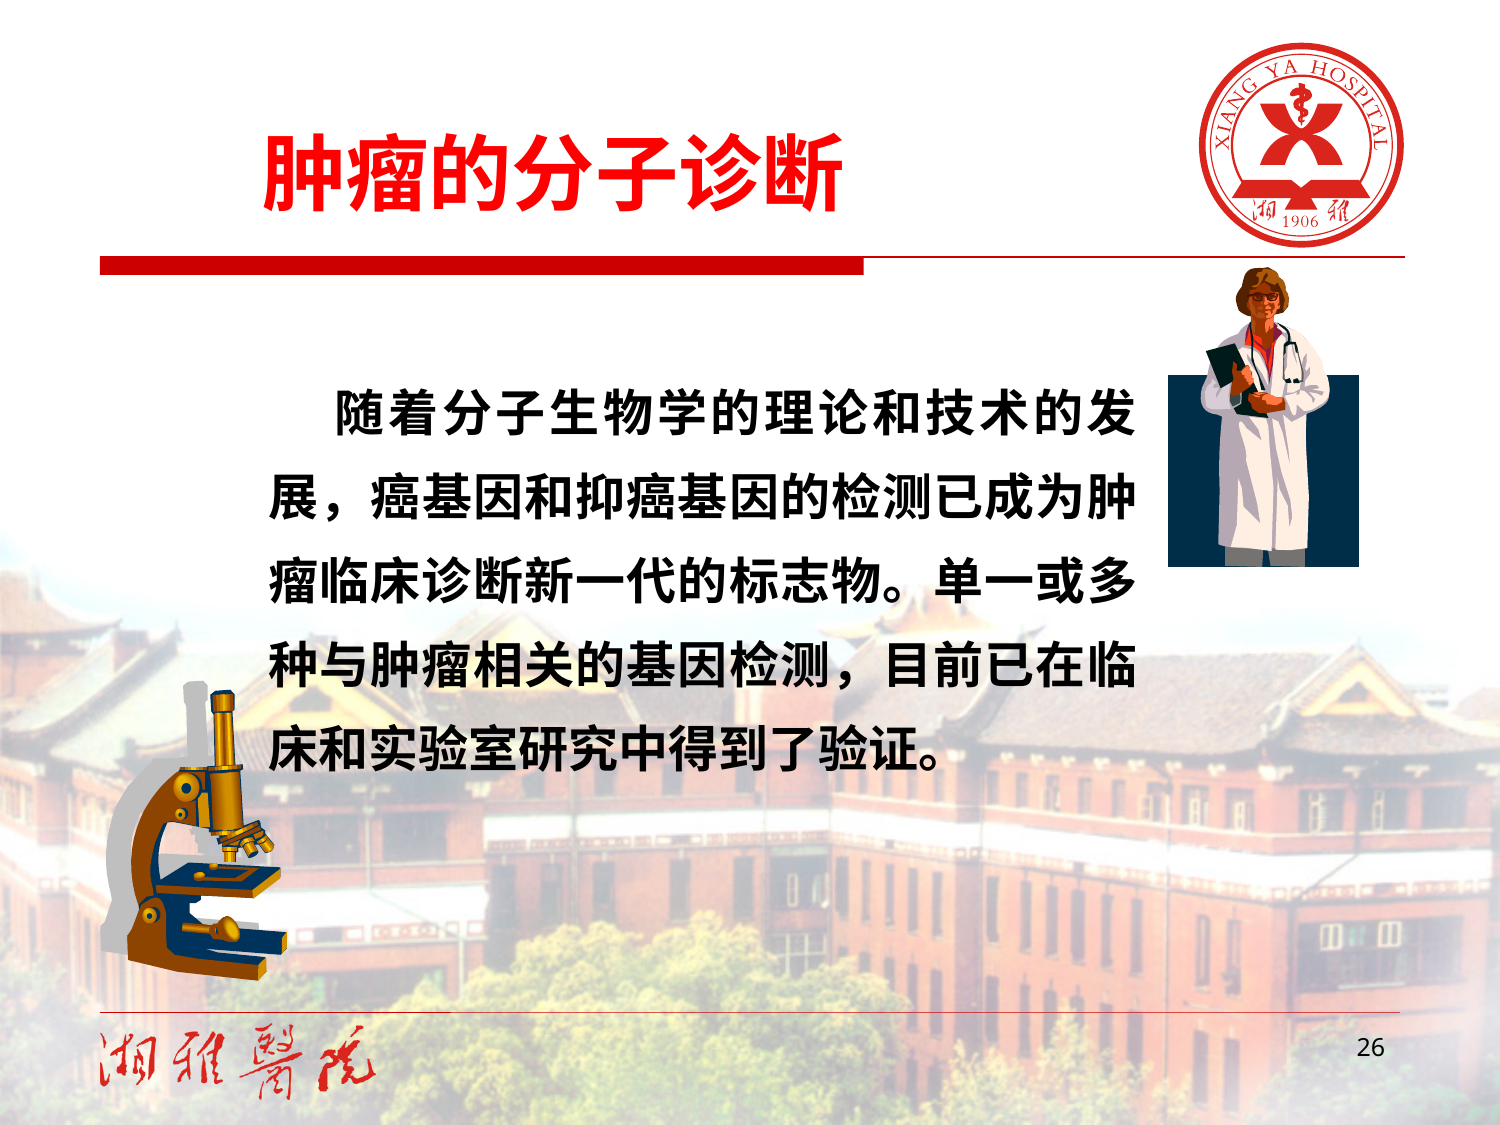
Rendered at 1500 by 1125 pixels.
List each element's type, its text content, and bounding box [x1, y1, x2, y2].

text_box 随着分子生物学的理论和技术的发展，癌基因和抑癌基因的检测已成为肿瘤临床诊断新一代的标志物。单一或多种与肿瘤相关的基因检测，目前已在临床和实验室研究中得到了验证。 [253, 349, 1152, 785]
text_box 26 [1074, 1024, 1400, 1103]
picture [0, 0, 1500, 1125]
text_box 肿瘤的分子诊断 [2, 125, 1105, 231]
